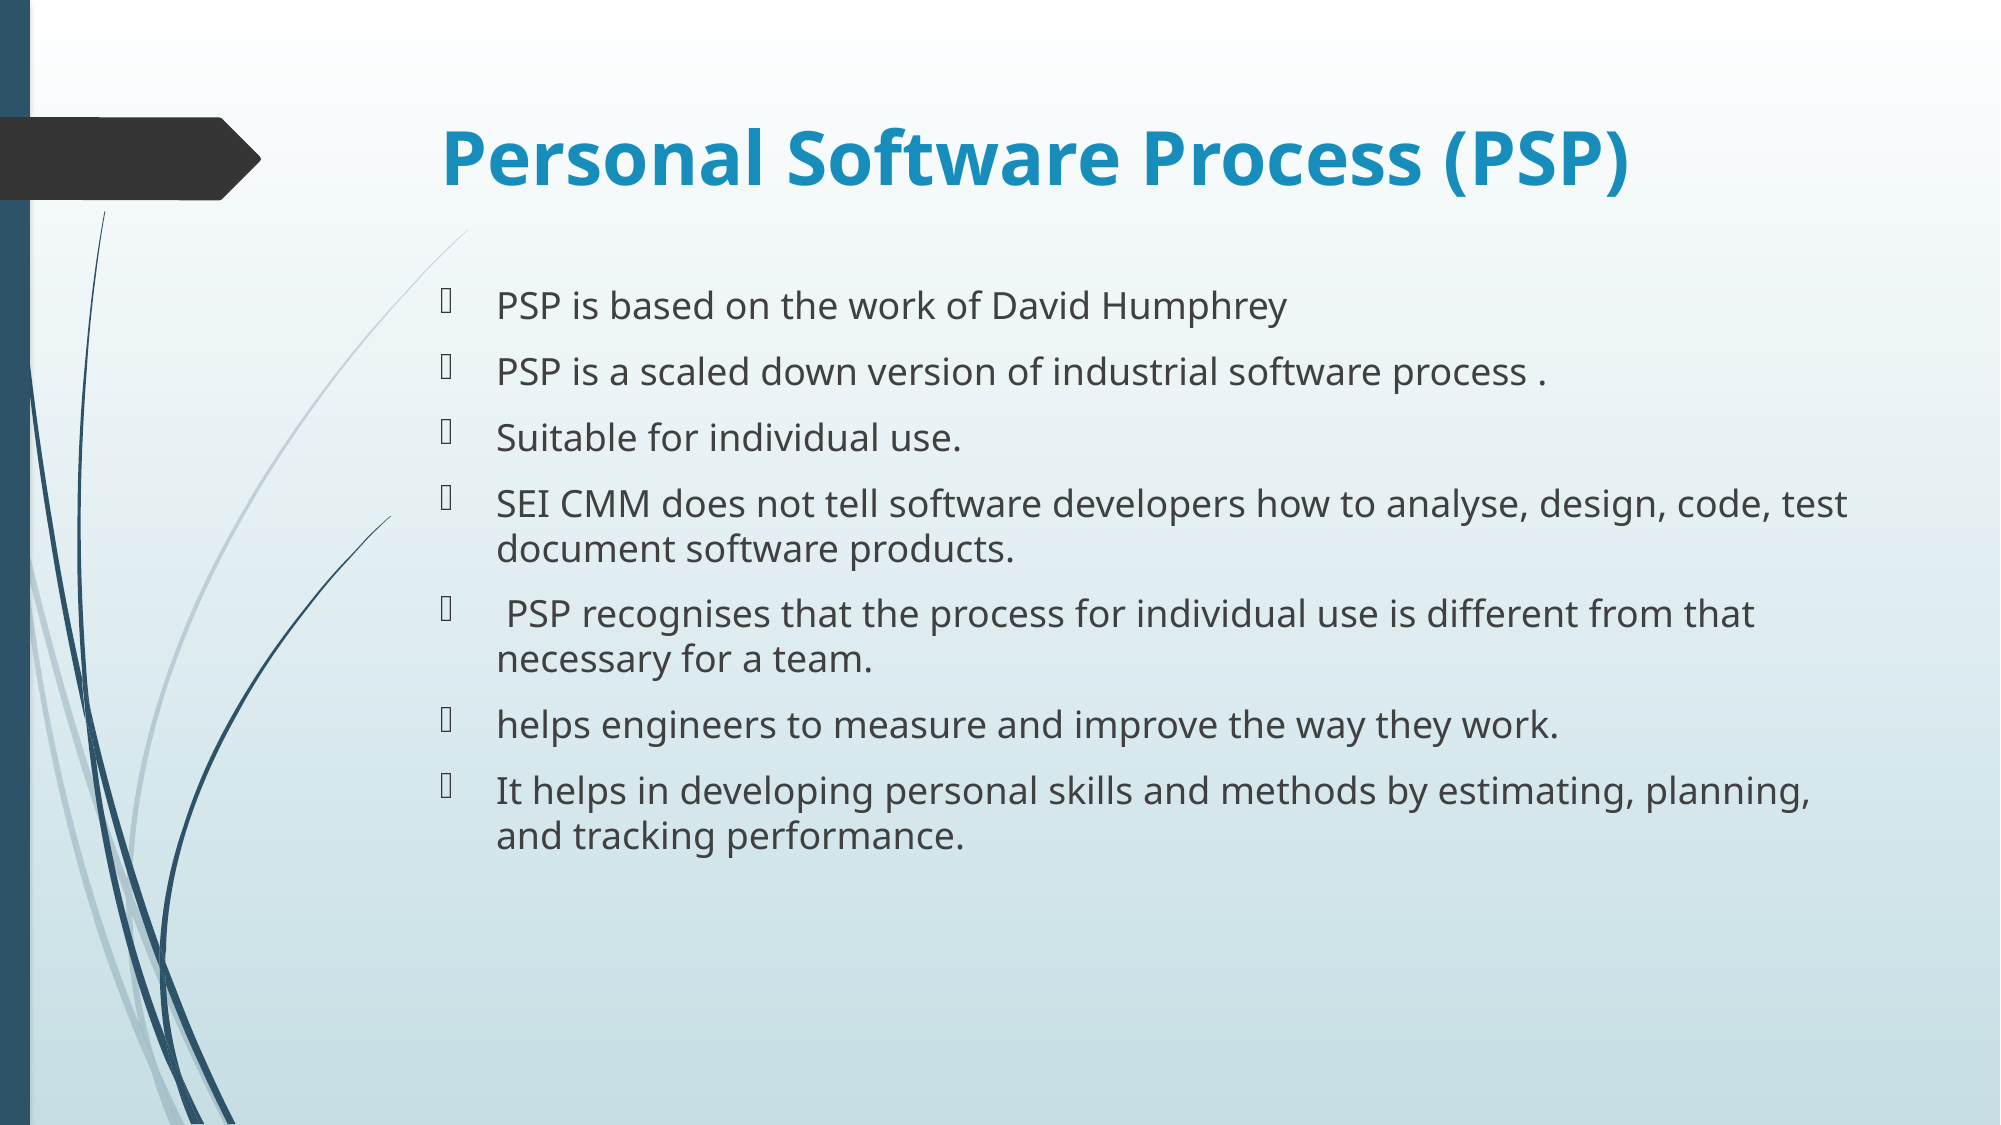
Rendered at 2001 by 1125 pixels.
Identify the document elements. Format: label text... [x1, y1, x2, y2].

list PSP is based on the work of David Humphrey PSP is a scaled down version of industrial software process . Suitable for individual use. SEI CMM does not tell software developers how to analyse, design, code, test document software products. PSP recognises that the process for individual use is different from that necessary for a team. helps engineers to measure and improve the way they work. It helps in developing personal skills and methods by estimating, planning, and tracking performance. [424, 274, 1888, 1044]
title Personal Software Process (PSP) [425, 102, 1888, 274]
